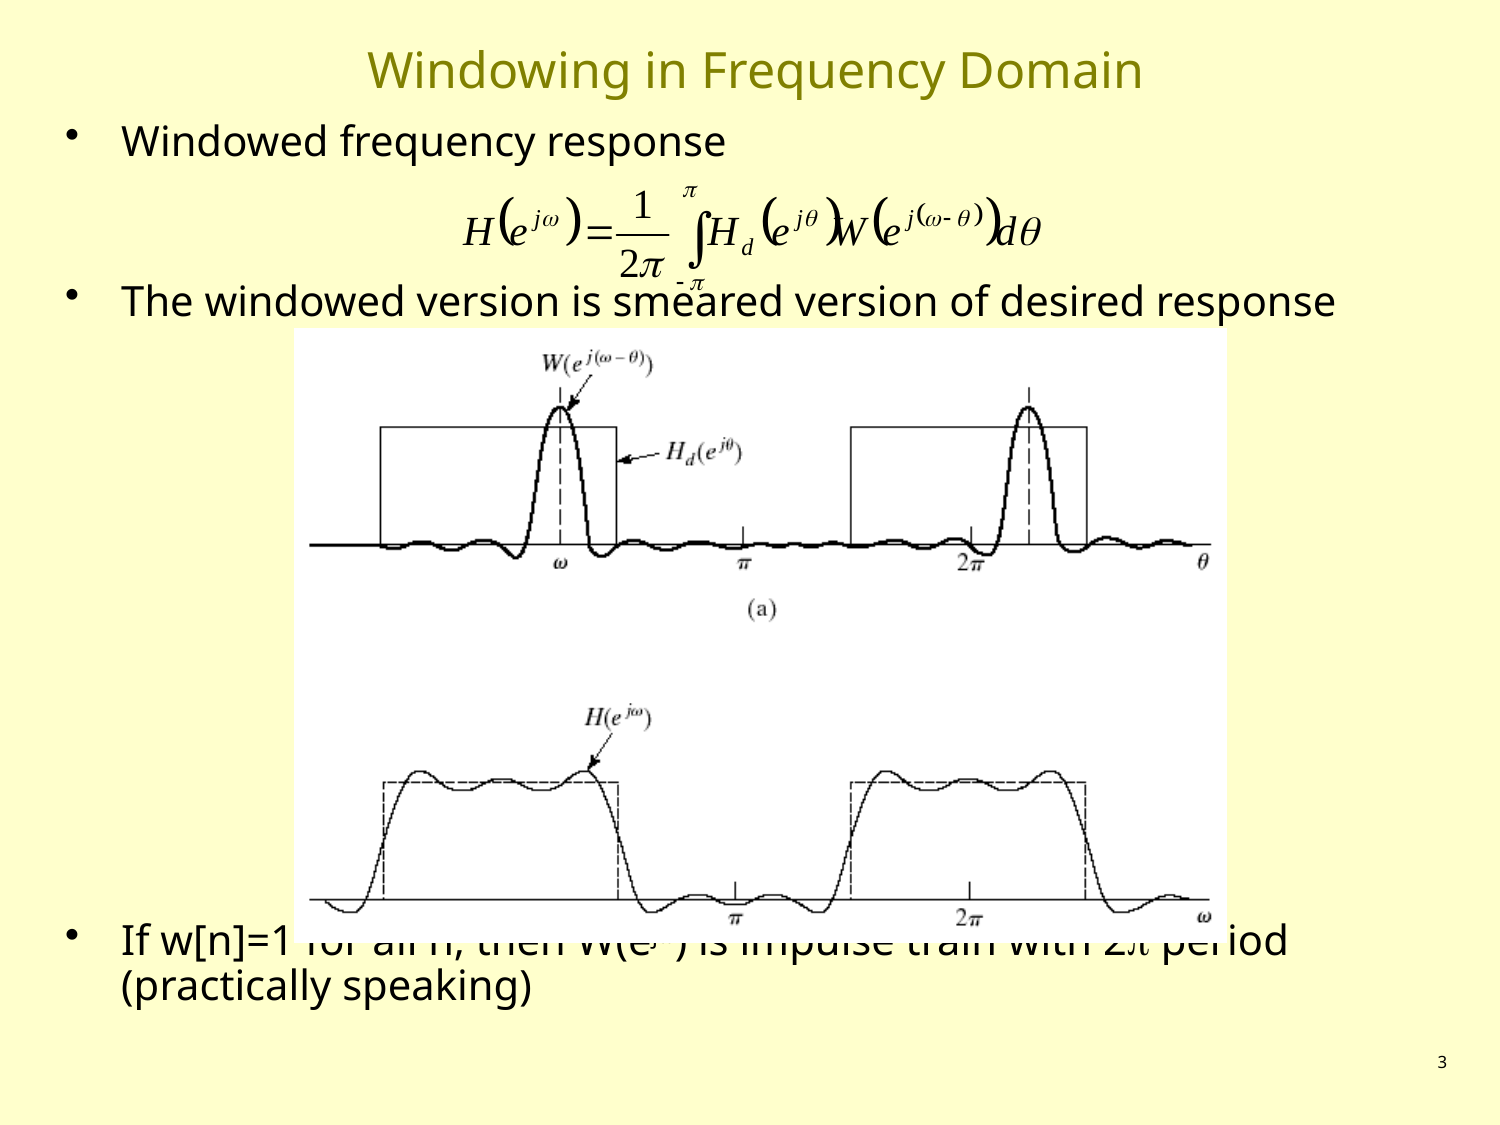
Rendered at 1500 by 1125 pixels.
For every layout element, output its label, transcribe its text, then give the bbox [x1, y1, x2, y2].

picture [293, 328, 1228, 943]
list Windowed frequency response The windowed version is smeared version of desired response If w[n]=1 for all n, then W(ej) is impulse train with 2 period (practically speaking) [50, 112, 1463, 1013]
title Windowing in Frequency Domain [50, 37, 1463, 100]
slide_number 3 [1224, 1025, 1463, 1100]
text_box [455, 168, 1051, 301]
